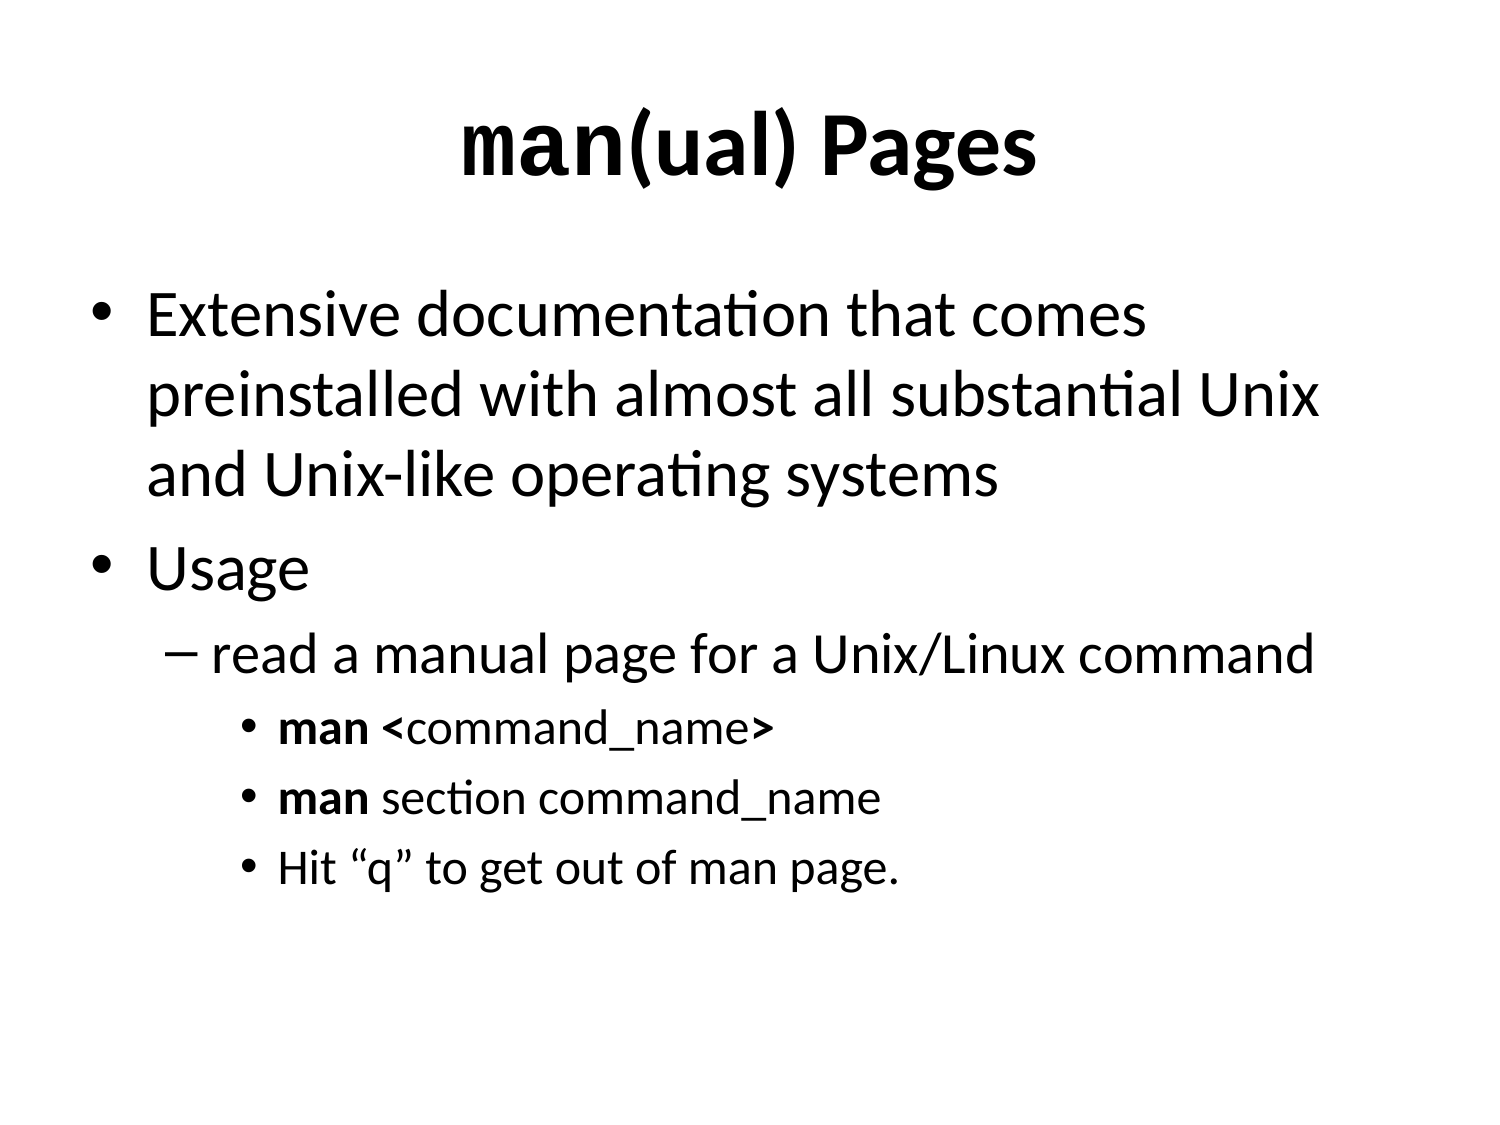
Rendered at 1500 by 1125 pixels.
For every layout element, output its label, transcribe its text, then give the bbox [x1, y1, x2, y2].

title man(ual) Pages [75, 45, 1425, 233]
list Extensive documentation that comes preinstalled with almost all substantial Unix and Unix-like operating systems Usage read a manual page for a Unix/Linux command man <command_name> man section command_name Hit “q” to get out of man page. [75, 262, 1425, 1005]
